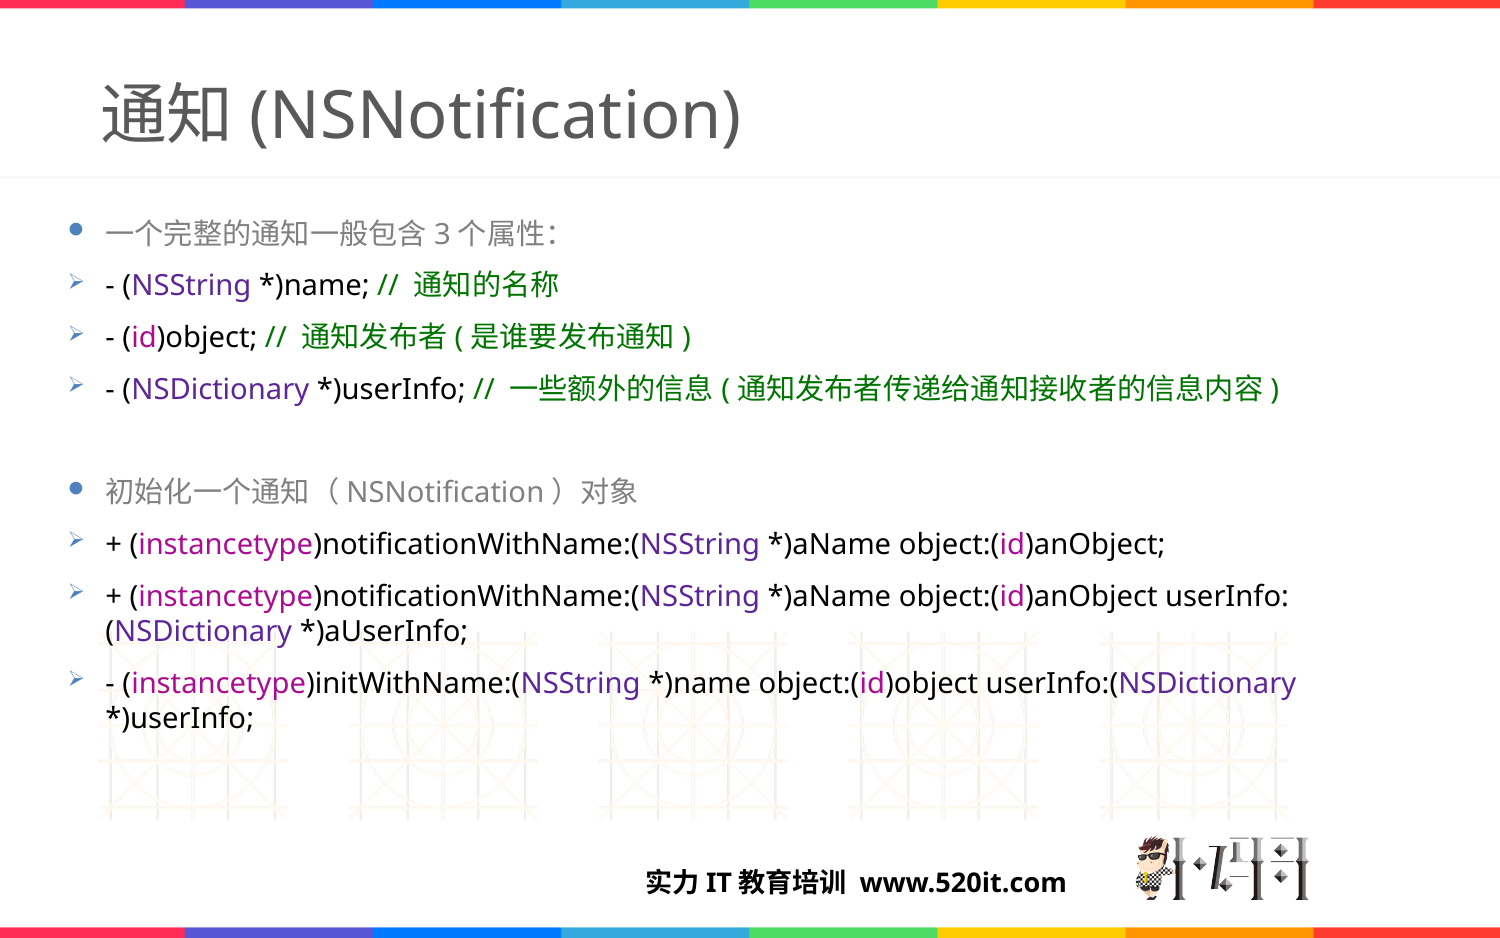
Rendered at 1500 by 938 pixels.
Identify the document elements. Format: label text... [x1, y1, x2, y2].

title 通知(NSNotification) [85, 64, 1419, 178]
picture [0, 180, 1500, 938]
picture [0, 0, 1500, 176]
list 一个完整的通知一般包含3个属性： - (NSString *)name; // 通知的名称 - (id)object; // 通知发布者(是谁要发布通知) - (NSDictionary *)userInfo; // 一些额外的信息(通知发布者传递给通知接收者的信息内容) 初始化一个通知（NSNotification）对象 + (instancetype)notificationWithName:(NSString *)aName object:(id)anObject; + (instancetype)notificationWithName:(NSString *)aName object:(id)anObject userInfo:(NSDictionary *)aUserInfo; - (instancetype)initWithName:(NSString *)name object:(id)object userInfo:(NSDictionary *)userInfo; [53, 207, 1459, 843]
